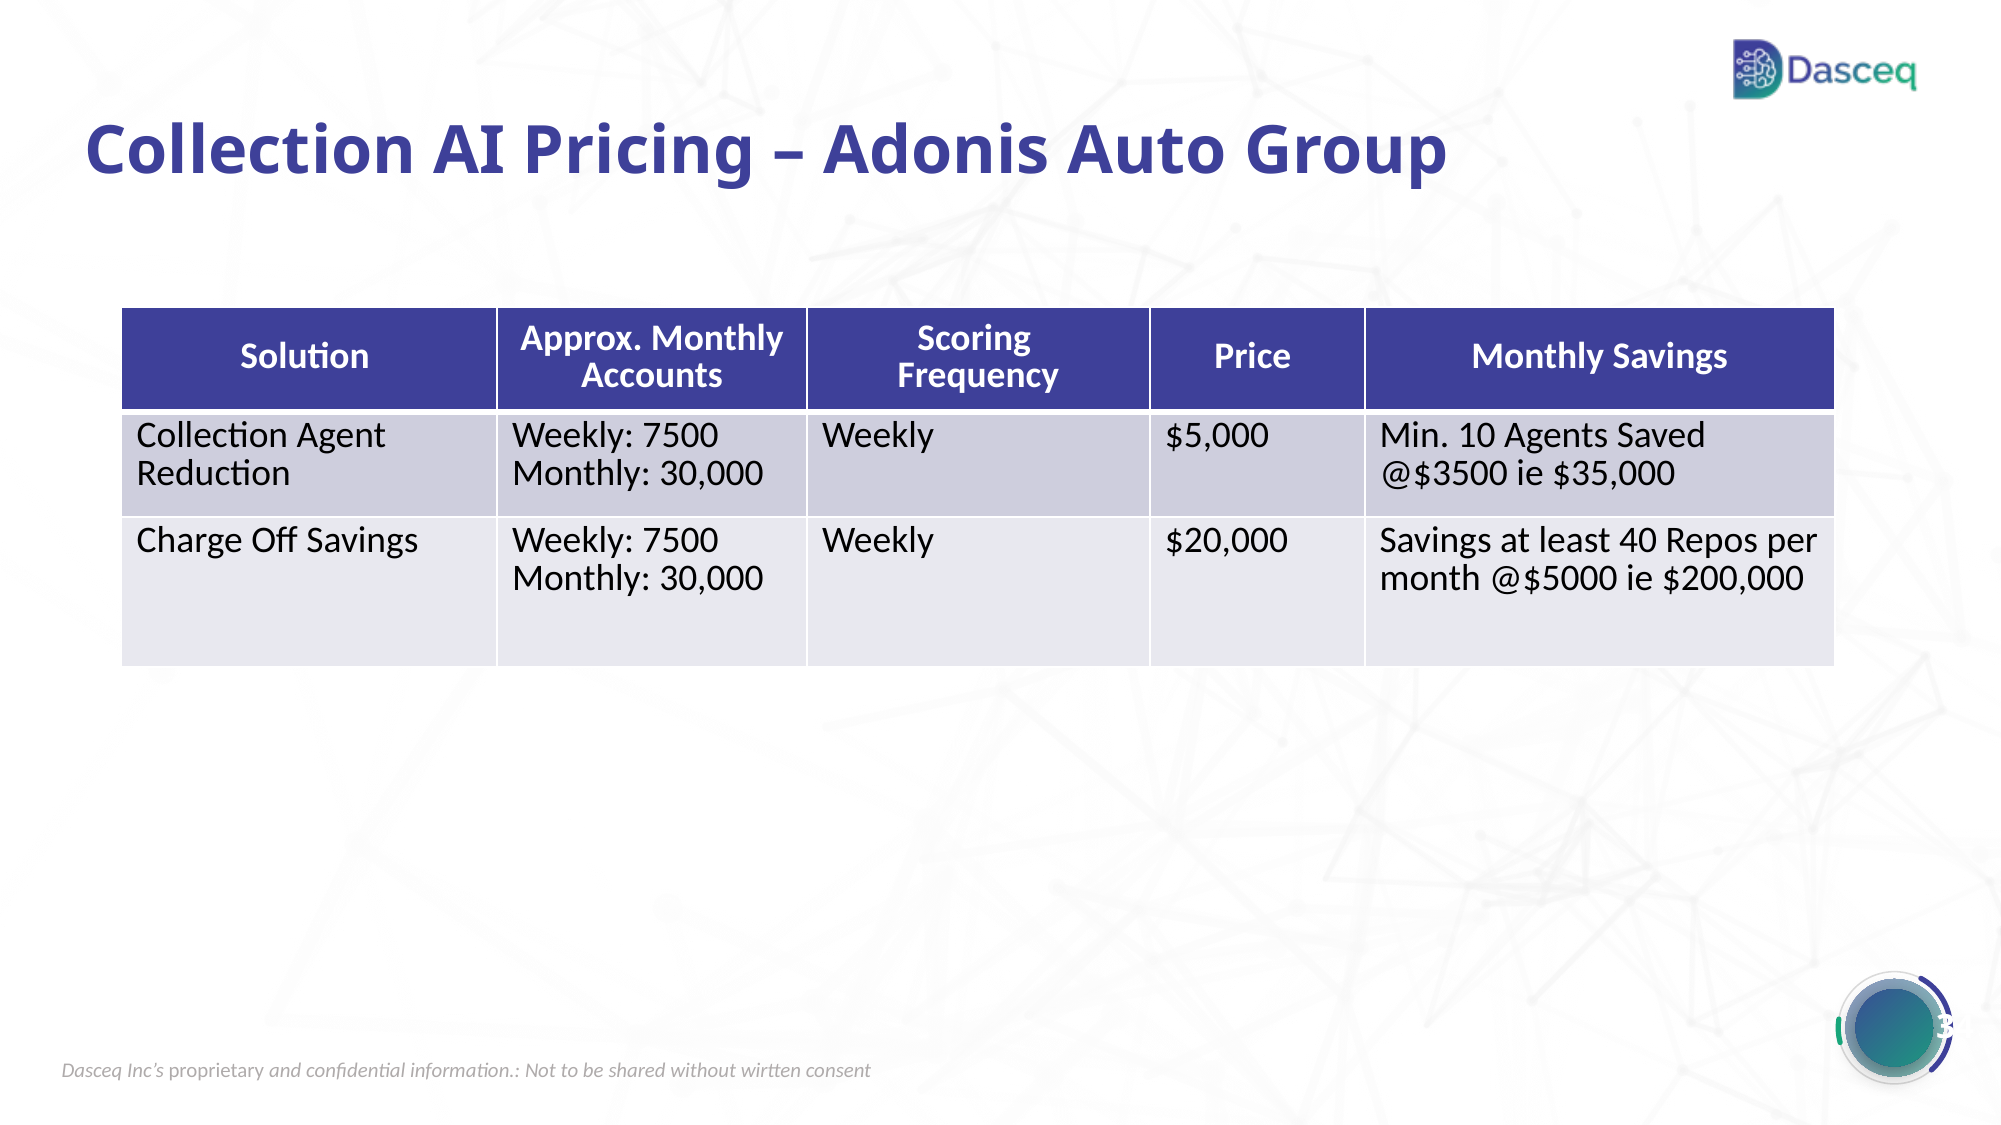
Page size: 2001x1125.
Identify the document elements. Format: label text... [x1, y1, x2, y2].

table_header Approx. Monthly Accounts [498, 308, 806, 409]
table_cell $20,000 [1151, 518, 1364, 666]
table_cell Collection Agent Reduction [122, 415, 496, 516]
table_cell Weekly: 7500 Monthly: 30,000 [498, 518, 806, 666]
table_cell Charge Off Savings [122, 518, 496, 666]
text_box Collection AI Pricing – Adonis Auto Group [69, 99, 1568, 195]
table_cell Weekly [808, 518, 1149, 666]
picture [1732, 38, 1918, 101]
table_cell Savings at least 40 Repos per month @$5000 ie $200,000 [1366, 518, 1834, 666]
table_header Price [1151, 308, 1364, 409]
table_cell Weekly: 7500 Monthly: 30,000 [498, 415, 806, 516]
table_header Solution [122, 308, 496, 409]
table_cell Min. 10 Agents Saved @$3500 ie $35,000 [1366, 415, 1834, 516]
table_header Monthly Savings [1366, 308, 1834, 409]
table_cell $5,000 [1151, 415, 1364, 516]
table_cell Weekly [808, 415, 1149, 516]
table_header Scoring Frequency [808, 308, 1149, 409]
